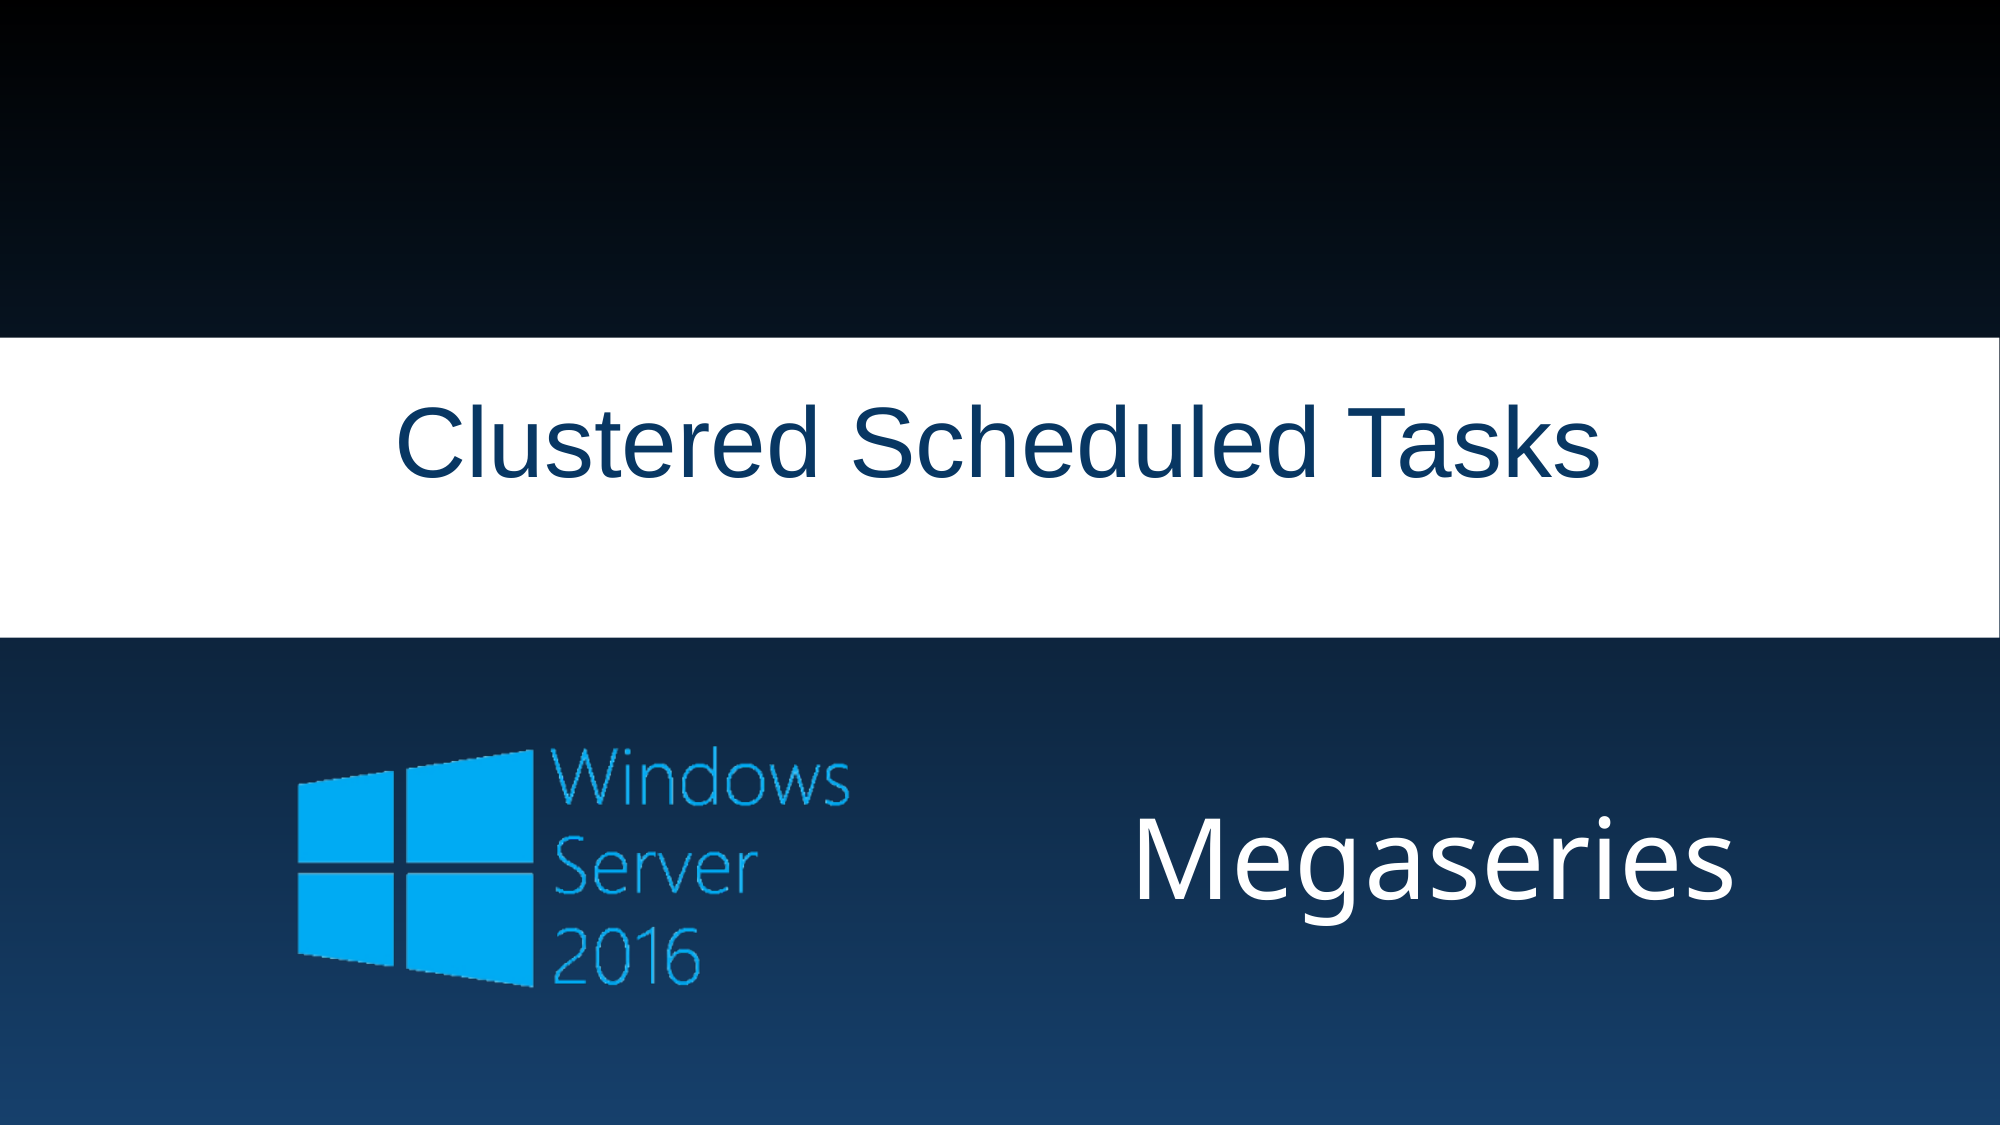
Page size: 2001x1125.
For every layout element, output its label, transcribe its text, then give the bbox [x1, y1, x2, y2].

text_box Clustered Scheduled Tasks [262, 370, 1736, 506]
picture [281, 674, 873, 1069]
subtitle Megaseries [879, 794, 1979, 1010]
